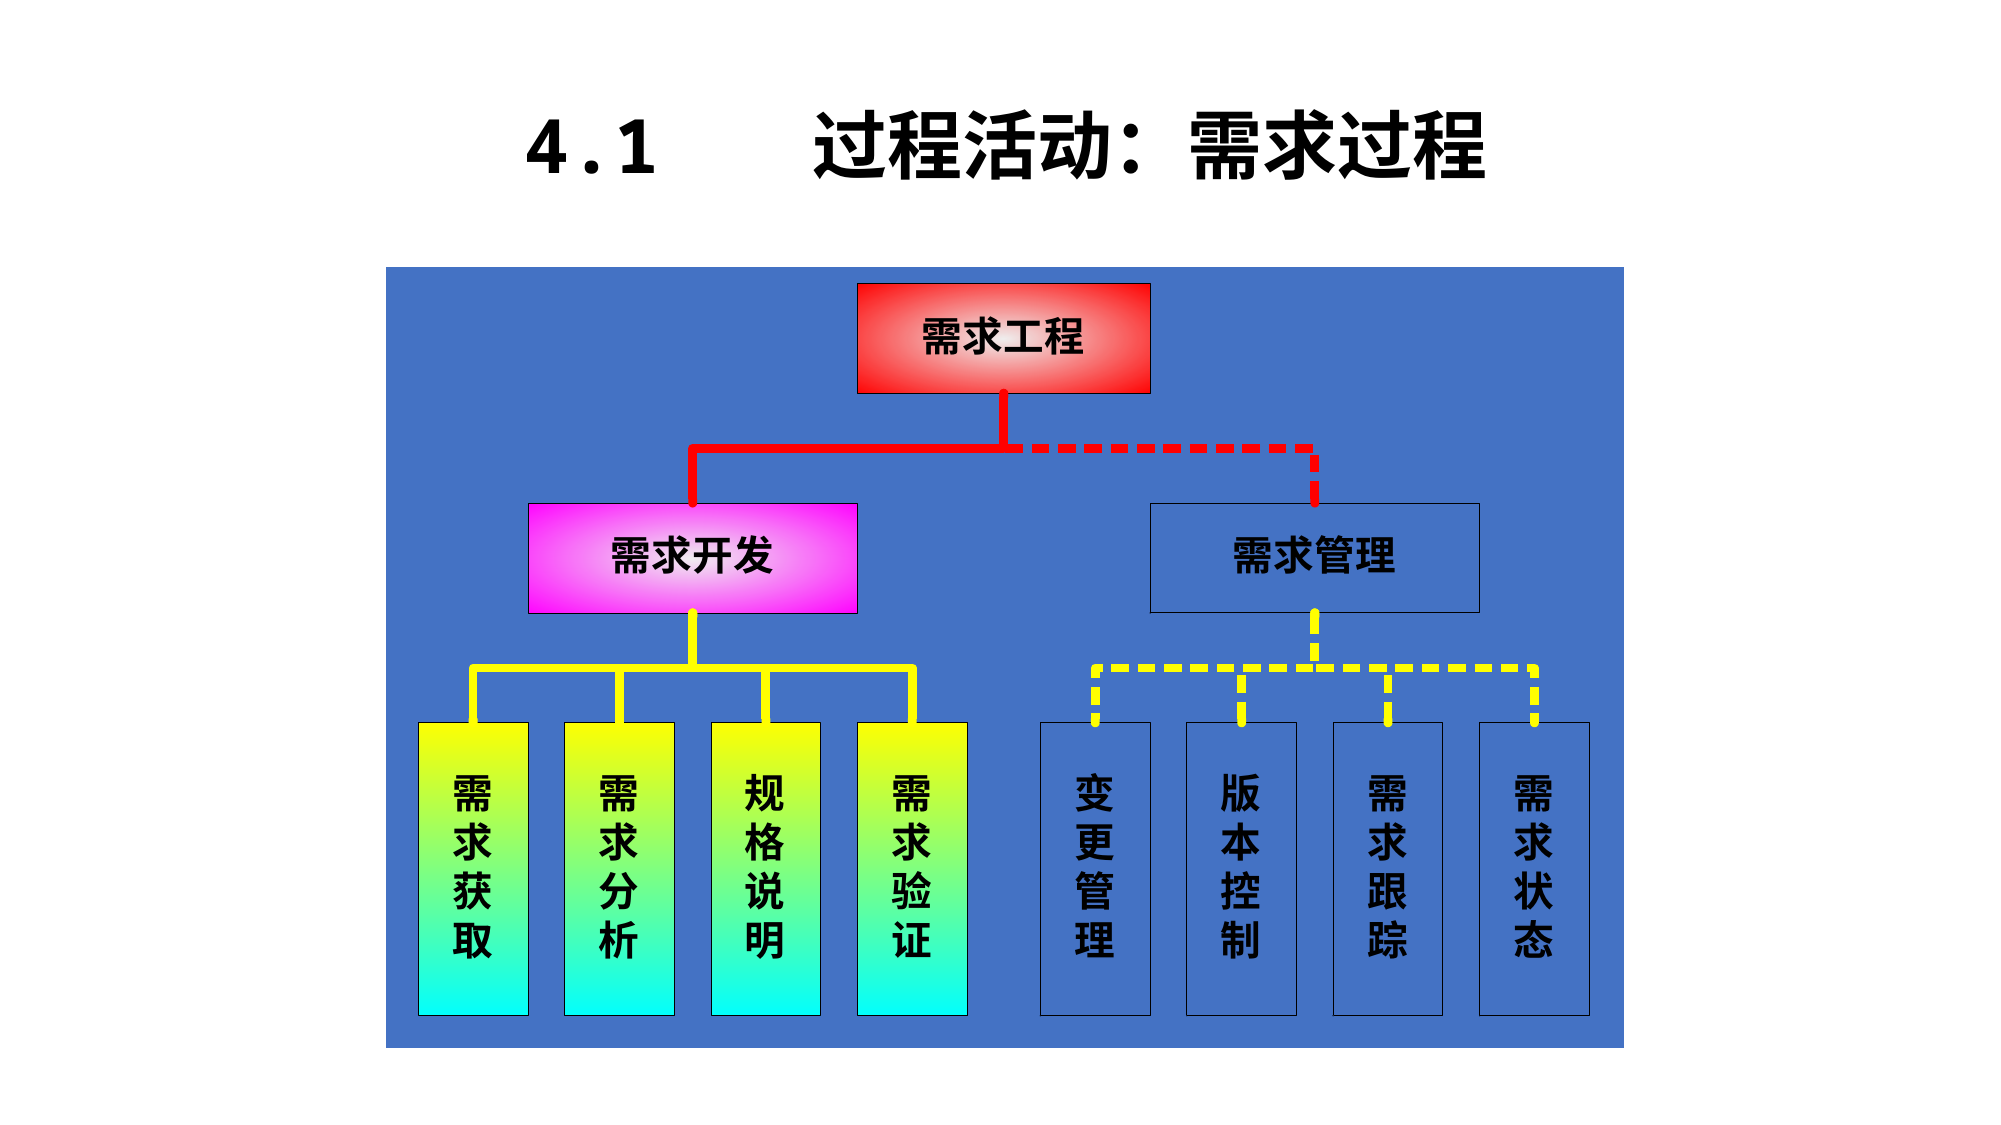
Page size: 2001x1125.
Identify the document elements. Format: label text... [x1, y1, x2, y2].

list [385, 267, 1624, 1049]
text_box 4.1 过程活动：需求过程 [279, 91, 1733, 196]
